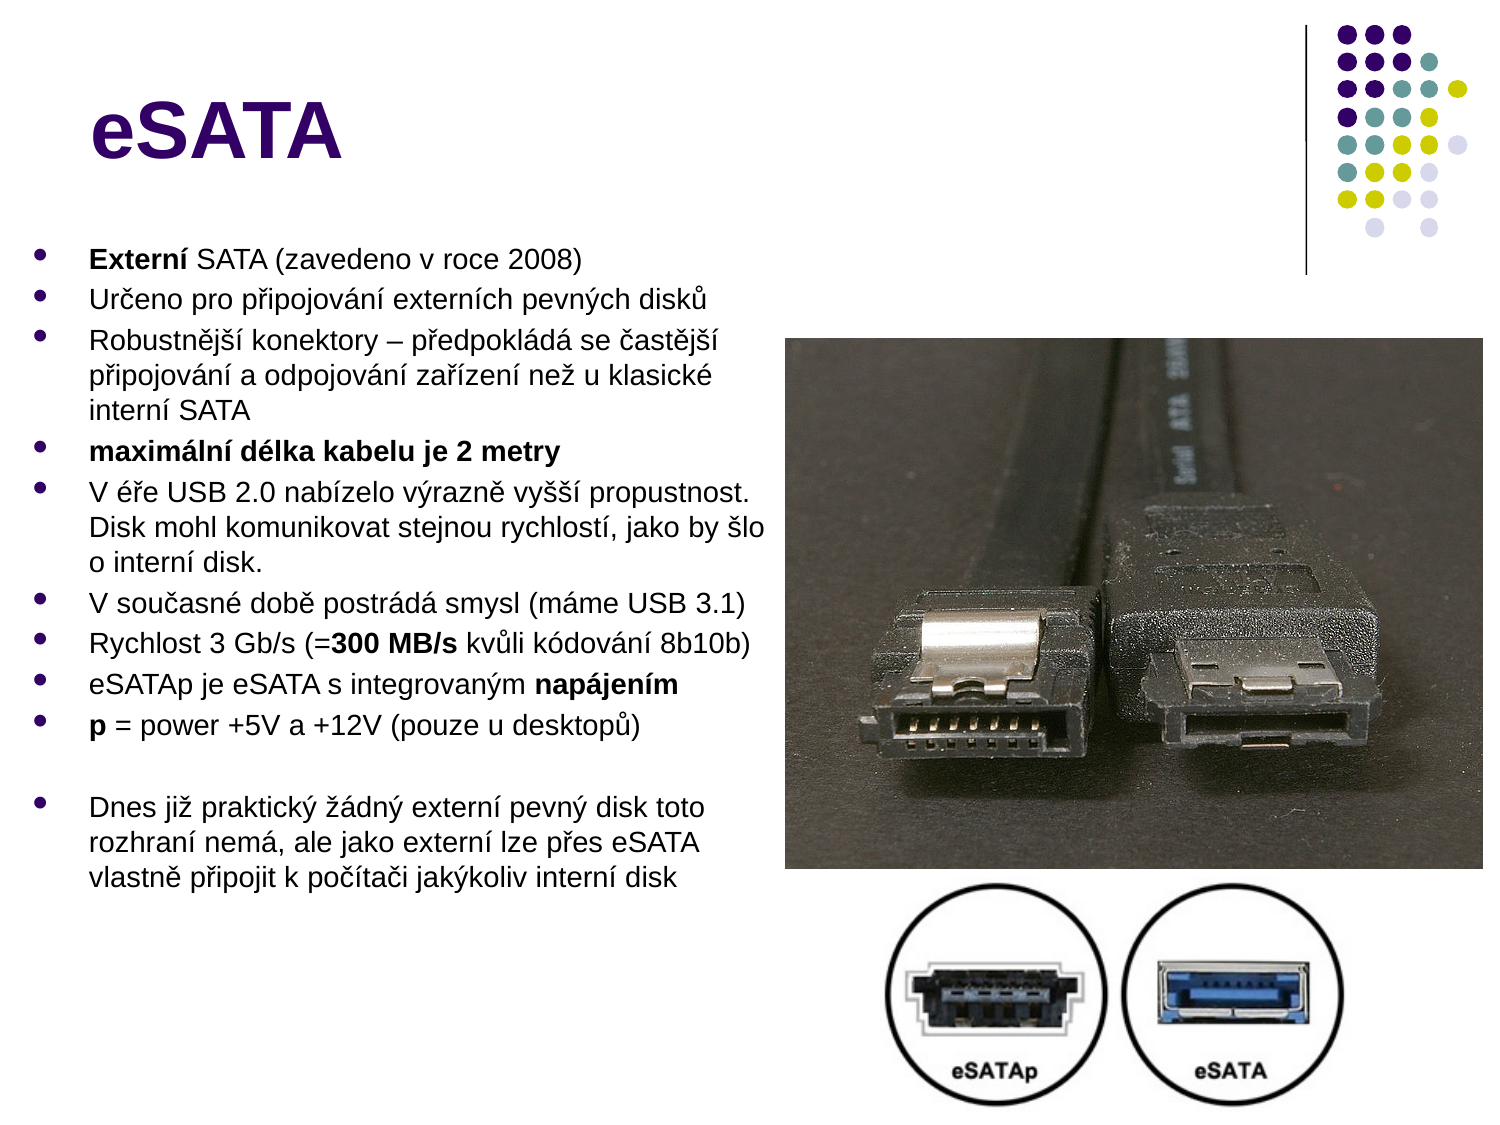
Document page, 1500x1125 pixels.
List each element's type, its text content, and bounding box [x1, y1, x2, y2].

picture [879, 877, 1352, 1113]
title eSATA [75, 20, 1313, 233]
picture [785, 337, 1483, 869]
list Externí SATA (zavedeno v roce 2008) Určeno pro připojování externích pevných disků Robustnější konektory – předpokládá se častější připojování a odpojování zařízení než u klasické interní SATA maximální délka kabelu je 2 metry V éře USB 2.0 nabízelo výrazně vyšší propustnost. Disk mohl komunikovat stejnou rychlostí, jako by šlo o interní disk. V současné době postrádá smysl (máme USB 3.1) Rychlost 3 Gb/s (=300 MB/s kvůli kódování 8b10b) eSATAp je eSATA s integrovaným napájením p = power +5V a +12V (pouze u desktopů) Dnes již praktický žádný externí pevný disk toto rozhraní nemá, ale jako externí lze přes eSATA vlastně připojit k počítači jakýkoliv interní disk [17, 232, 786, 957]
